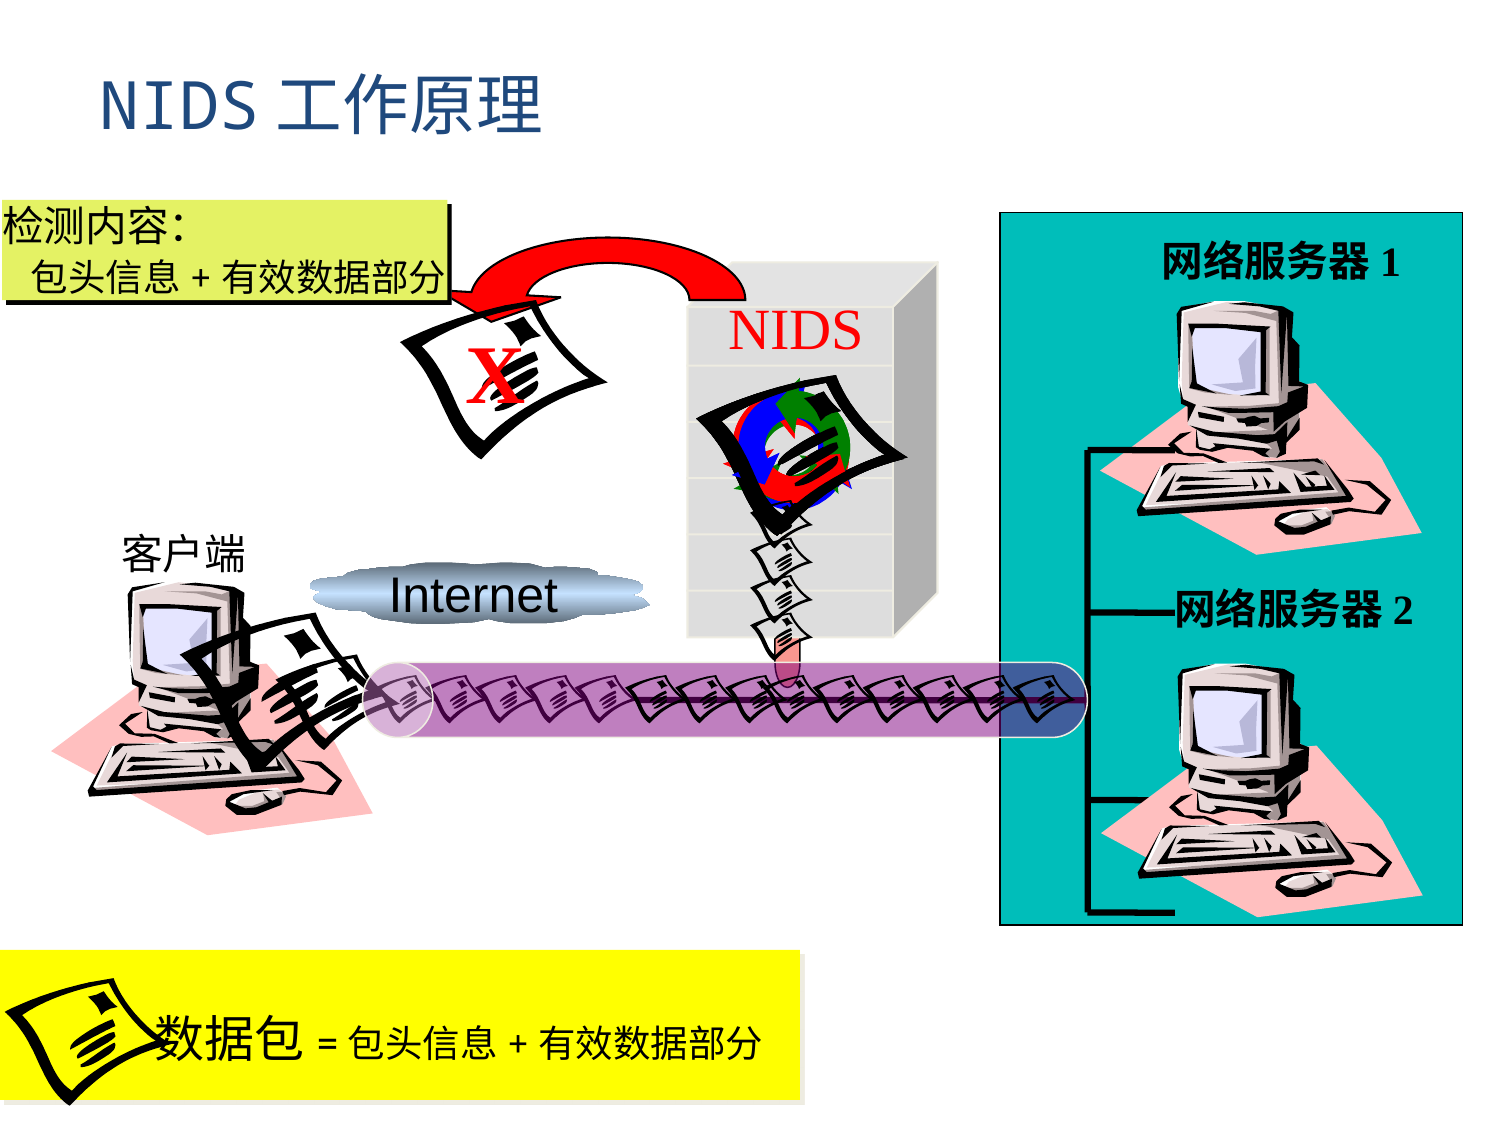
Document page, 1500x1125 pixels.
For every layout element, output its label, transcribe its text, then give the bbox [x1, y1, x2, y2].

text_box NIDS工作原理 [99, 37, 1413, 150]
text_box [0, 199, 1463, 1106]
